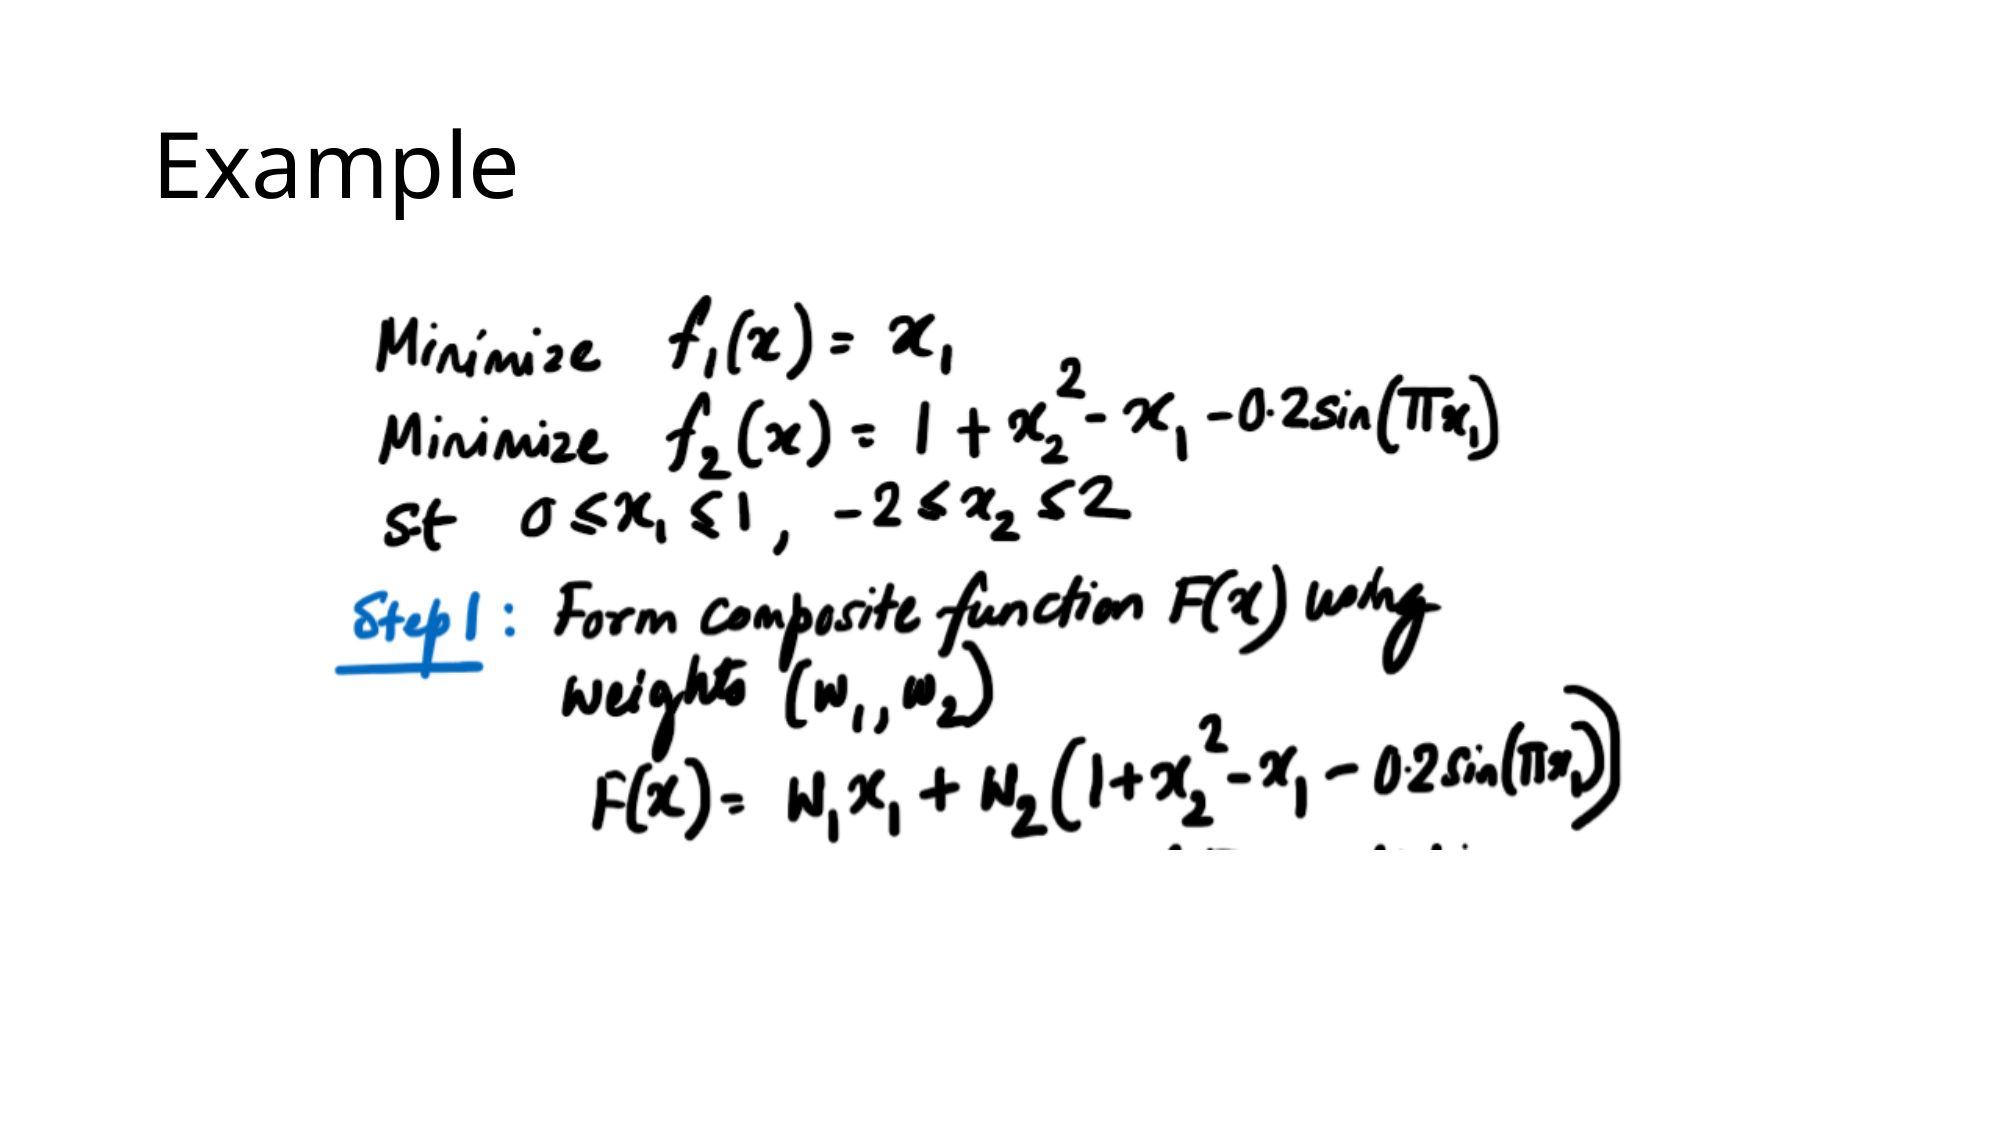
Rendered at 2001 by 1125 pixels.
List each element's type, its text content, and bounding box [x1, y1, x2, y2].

title Example [137, 59, 1863, 278]
picture [316, 275, 1684, 850]
